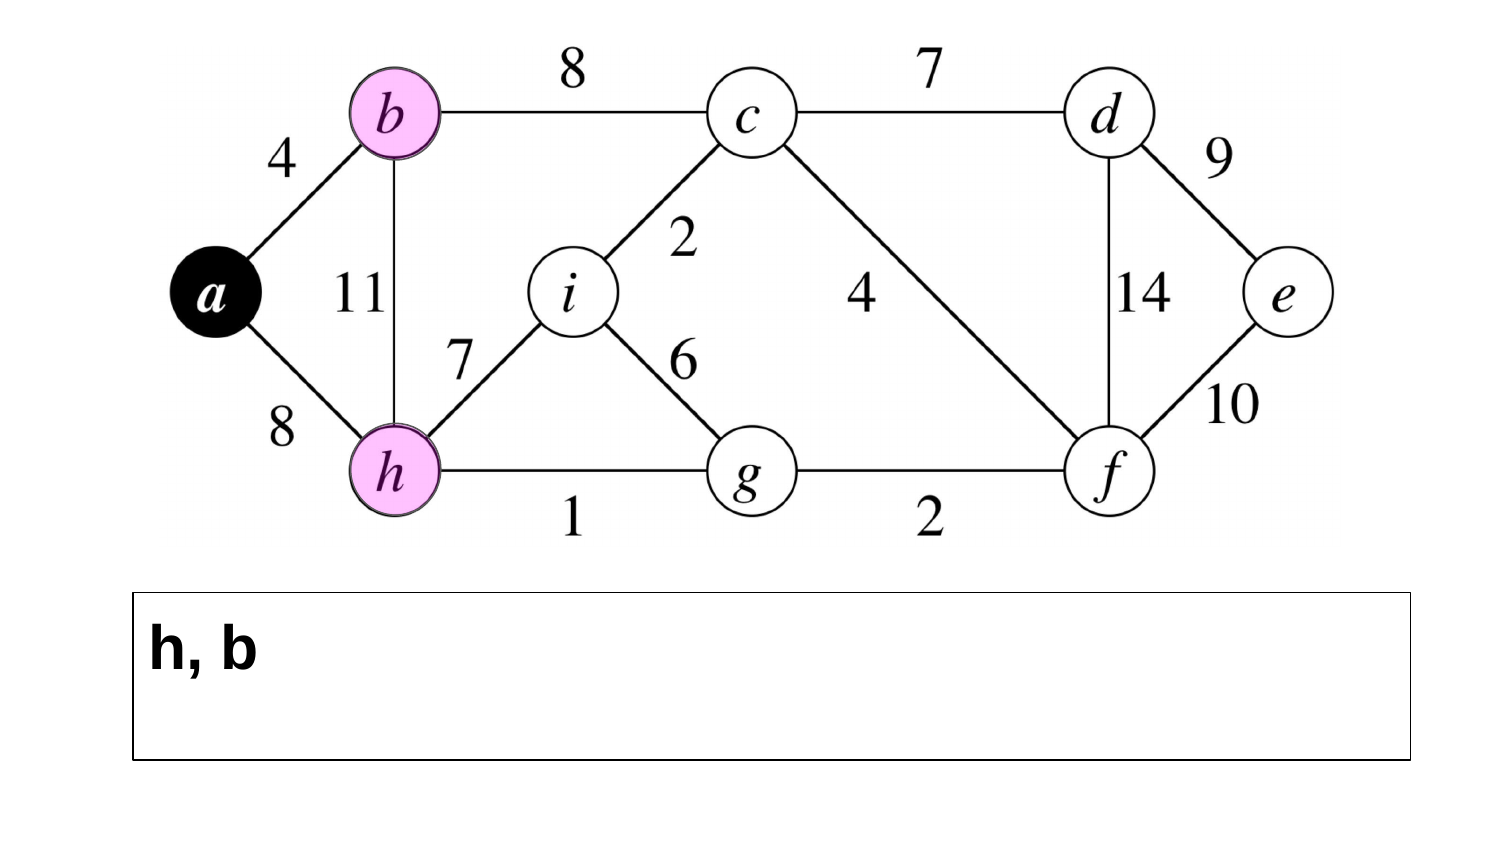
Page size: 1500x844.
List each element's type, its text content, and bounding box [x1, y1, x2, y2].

picture [158, 46, 1342, 548]
text_box h, b [133, 592, 1411, 760]
